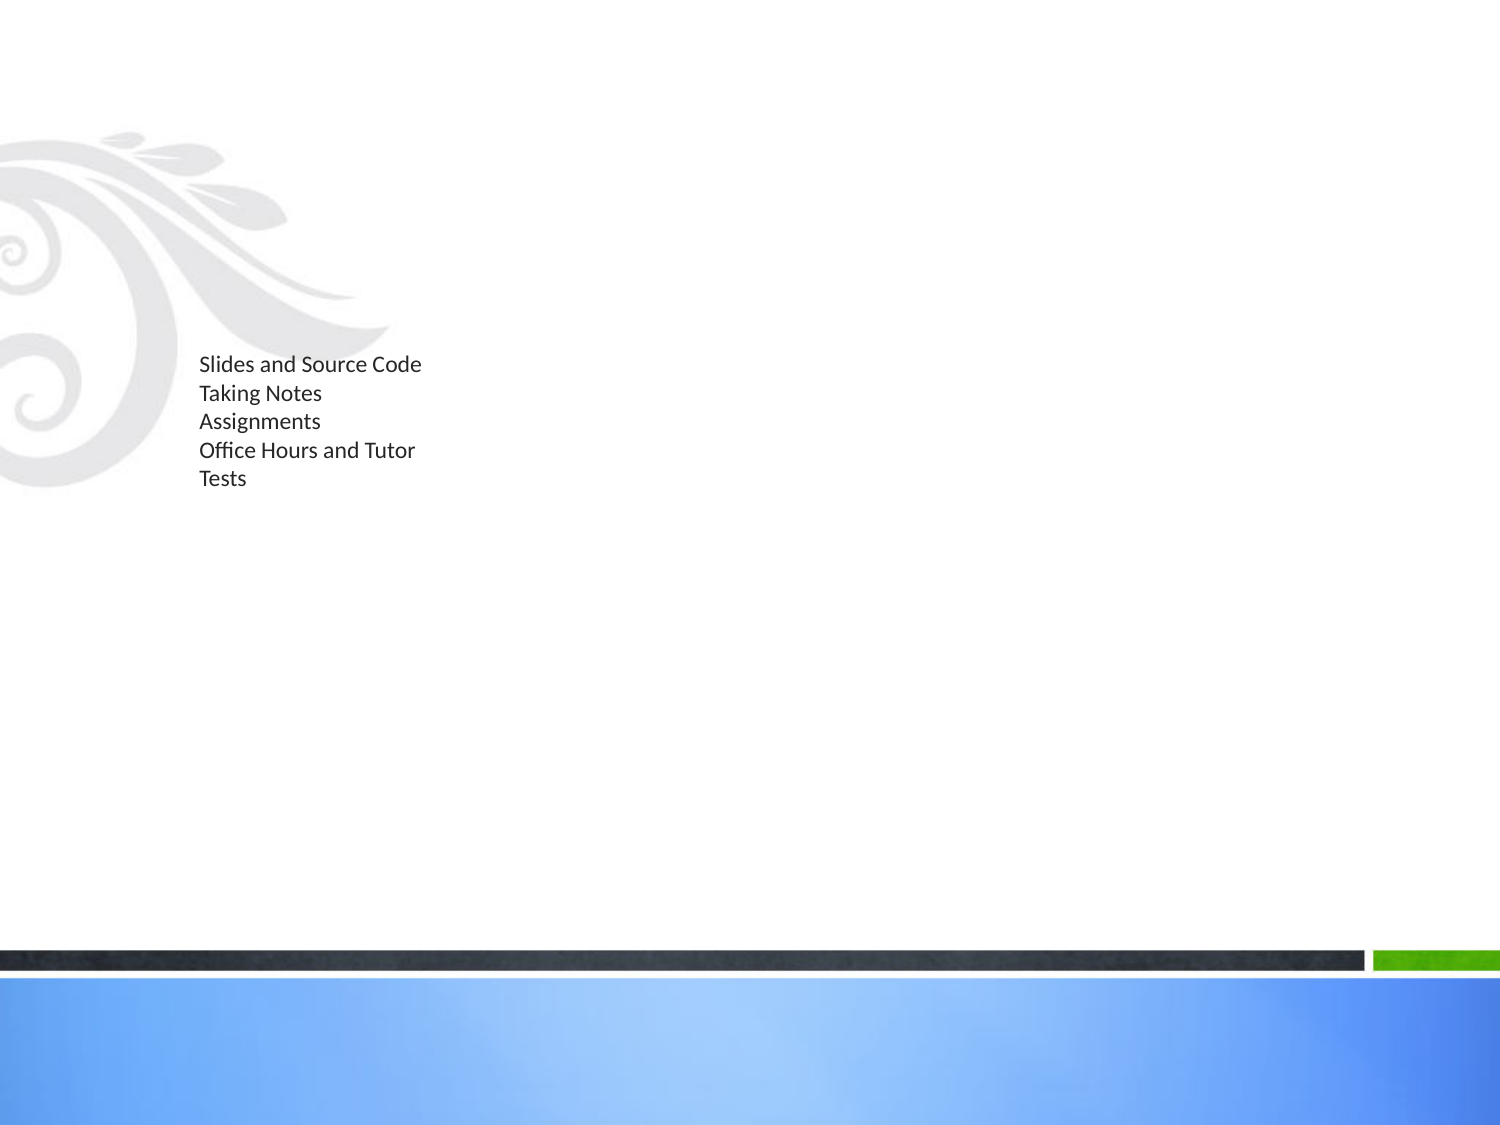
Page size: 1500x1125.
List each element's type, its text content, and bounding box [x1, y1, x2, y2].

picture [0, 0, 1500, 1125]
title Slides and Source Code Taking Notes Assignments Office Hours and Tutor Tests [184, 340, 1335, 529]
